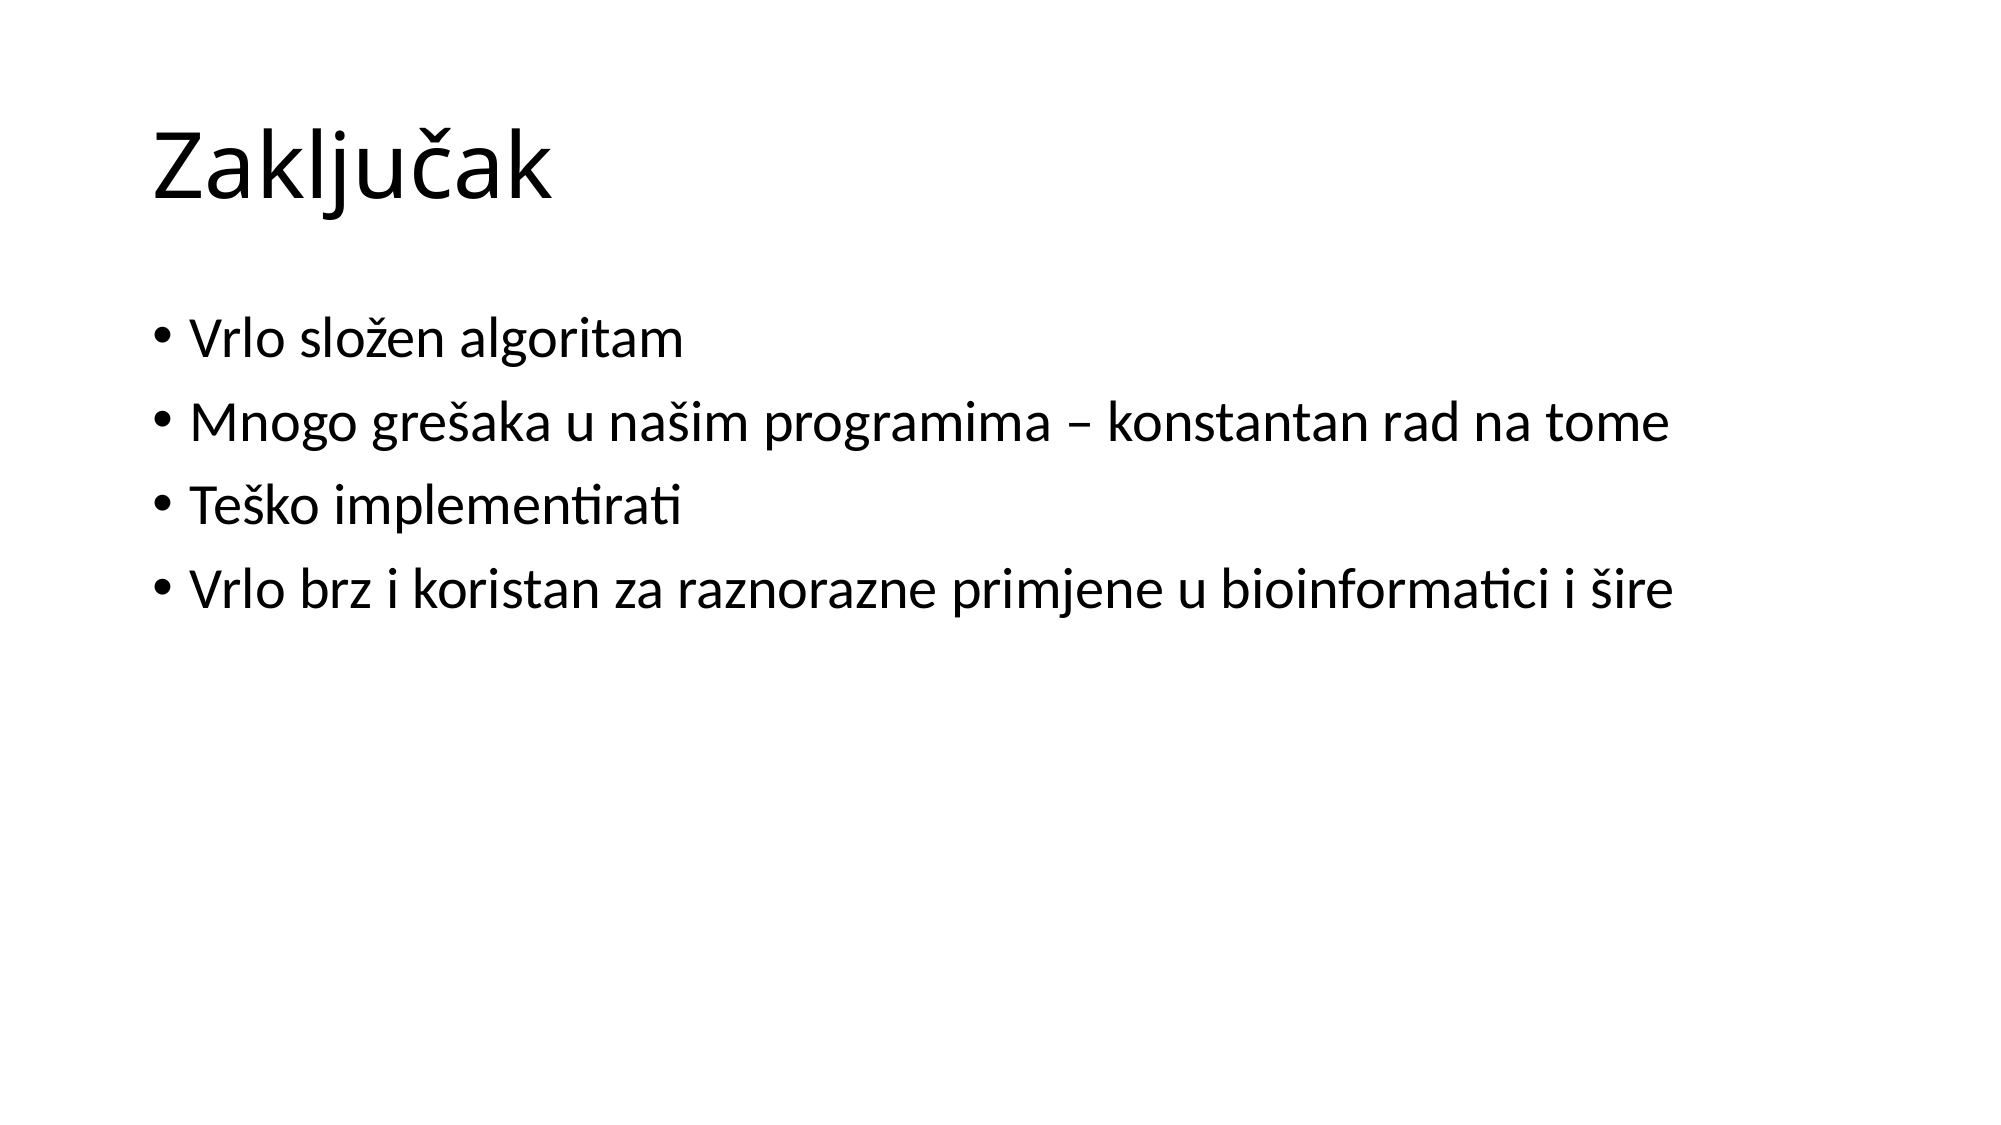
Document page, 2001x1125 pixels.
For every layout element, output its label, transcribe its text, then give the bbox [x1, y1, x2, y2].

list Vrlo složen algoritam Mnogo grešaka u našim programima – konstantan rad na tome Teško implementirati Vrlo brz i koristan za raznorazne primjene u bioinformatici i šire [137, 299, 1863, 1014]
title Zaključak [137, 59, 1863, 278]
